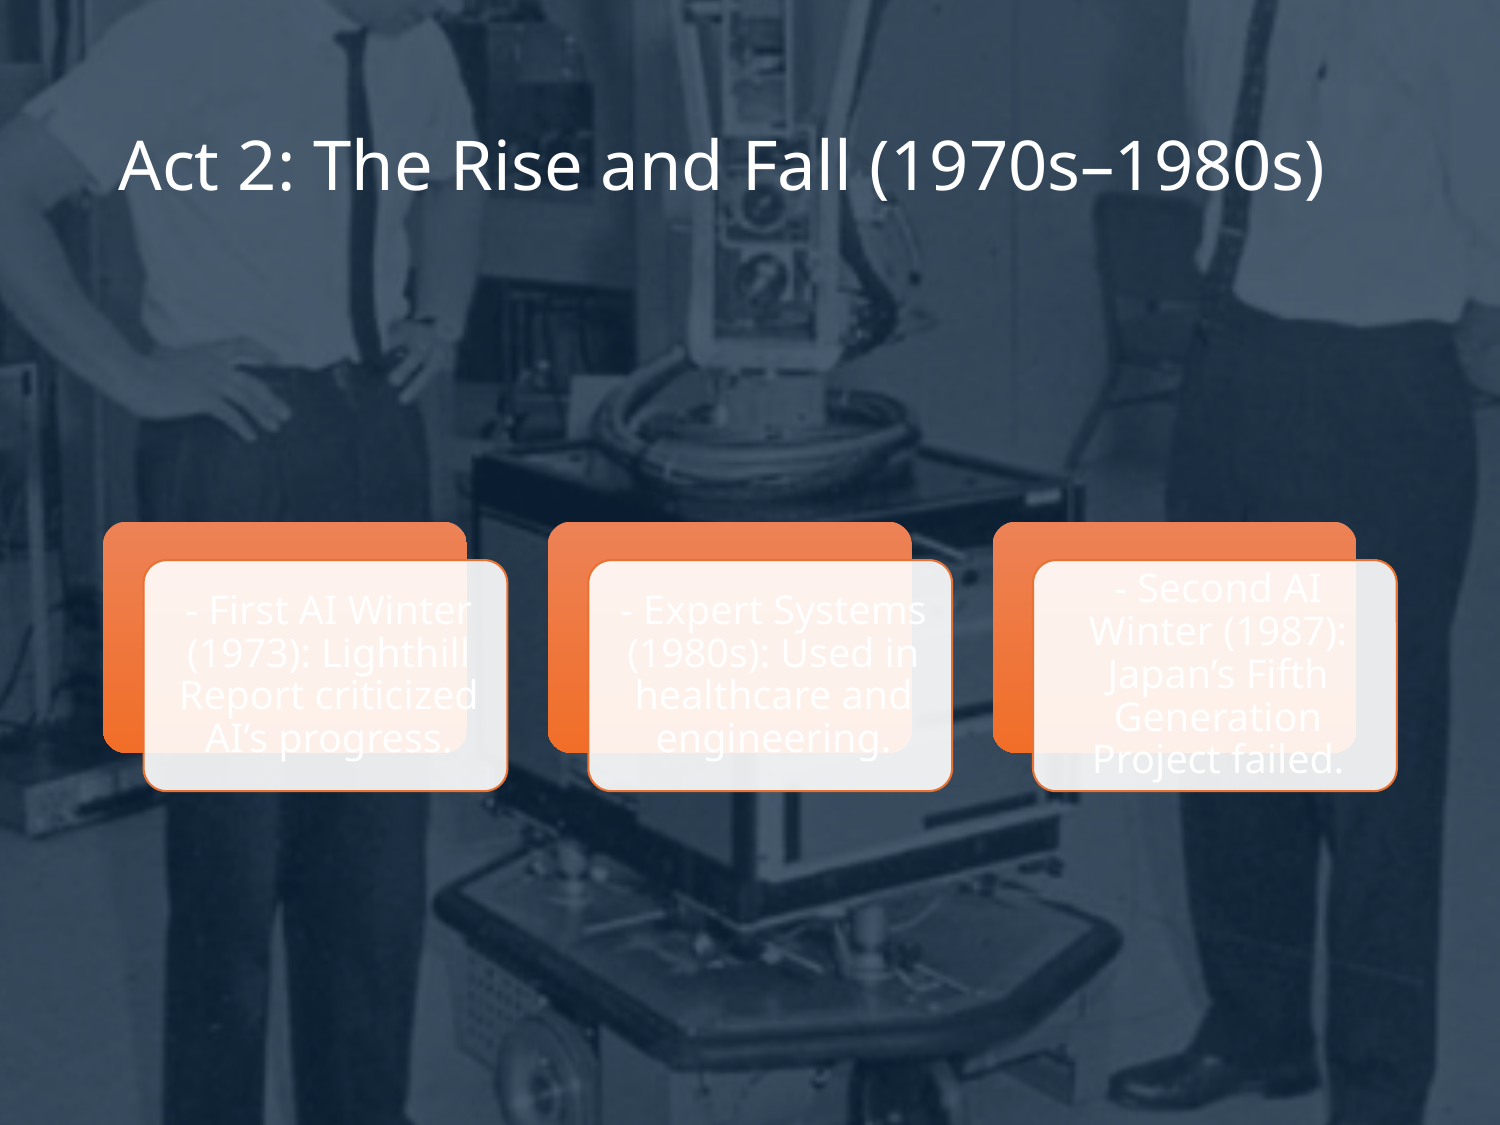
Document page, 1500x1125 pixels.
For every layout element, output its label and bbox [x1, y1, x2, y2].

picture [0, 0, 1500, 1125]
list [102, 298, 1398, 1014]
